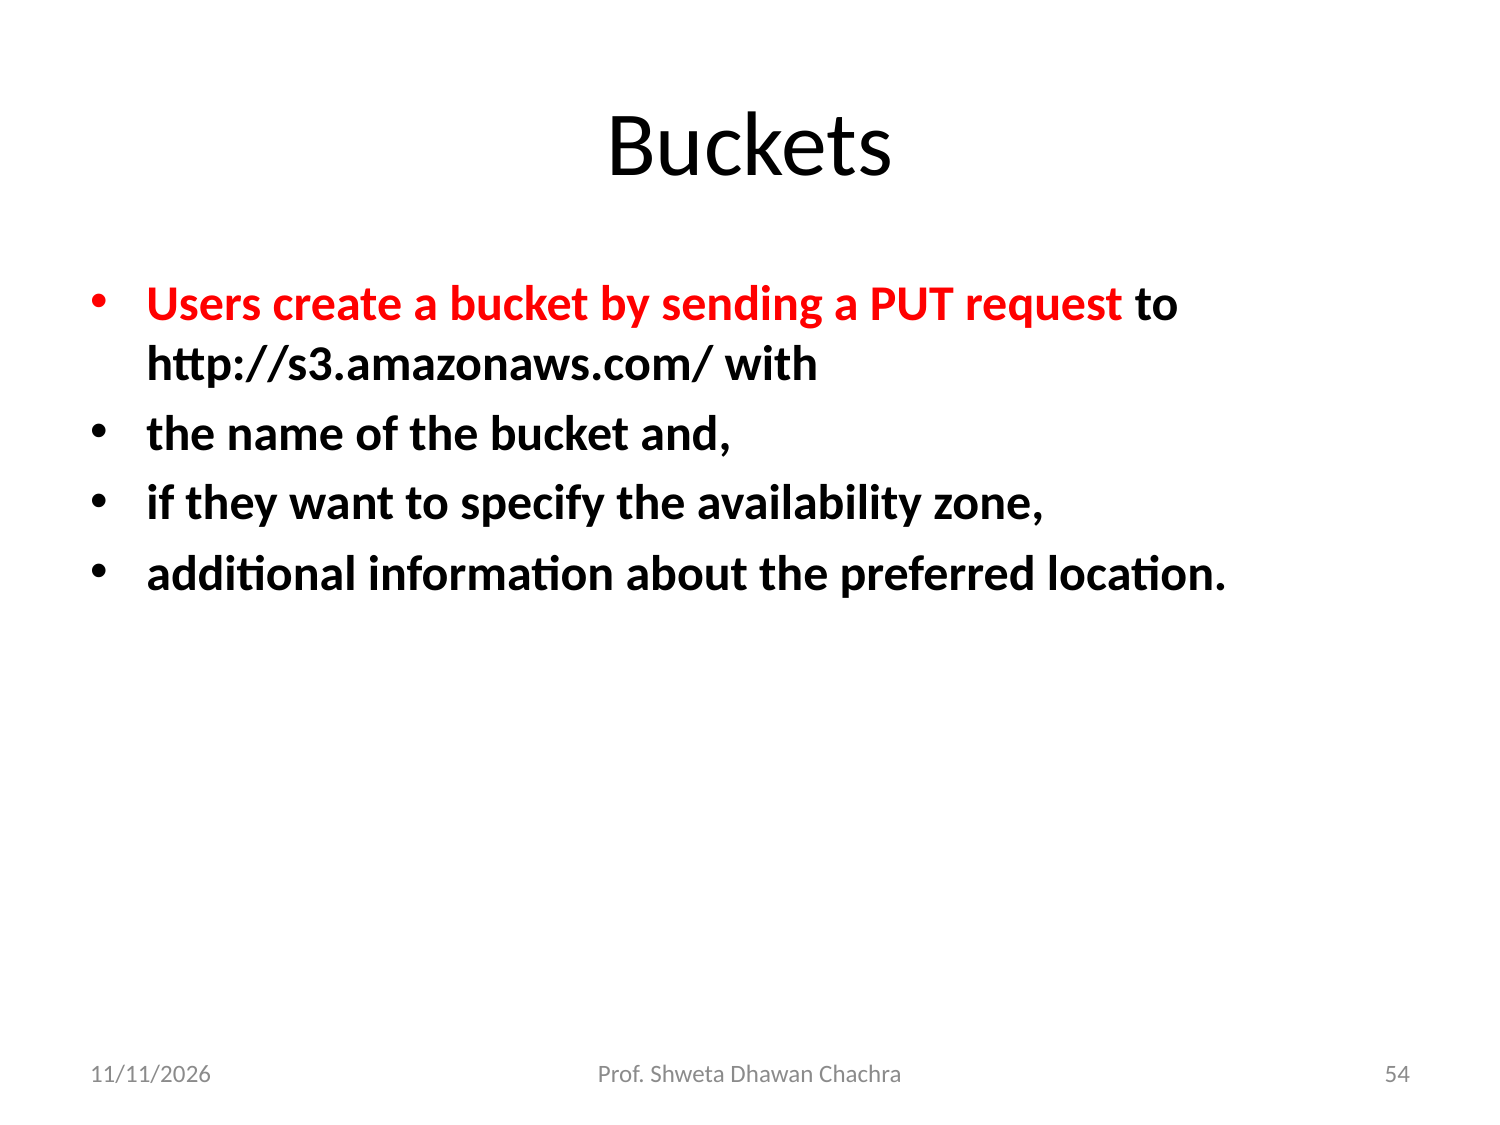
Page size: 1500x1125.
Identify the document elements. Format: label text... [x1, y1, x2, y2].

slide_number 54 [1074, 1042, 1425, 1103]
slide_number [75, 1042, 425, 1103]
title Buckets [75, 45, 1425, 233]
footer Prof. Shweta Dhawan Chachra [512, 1042, 988, 1103]
list Users create a bucket by sending a PUT request to http://s3.amazonaws.com/ with the name of the bucket and, if they want to specify the availability zone, additional information about the preferred location. [75, 262, 1425, 1005]
